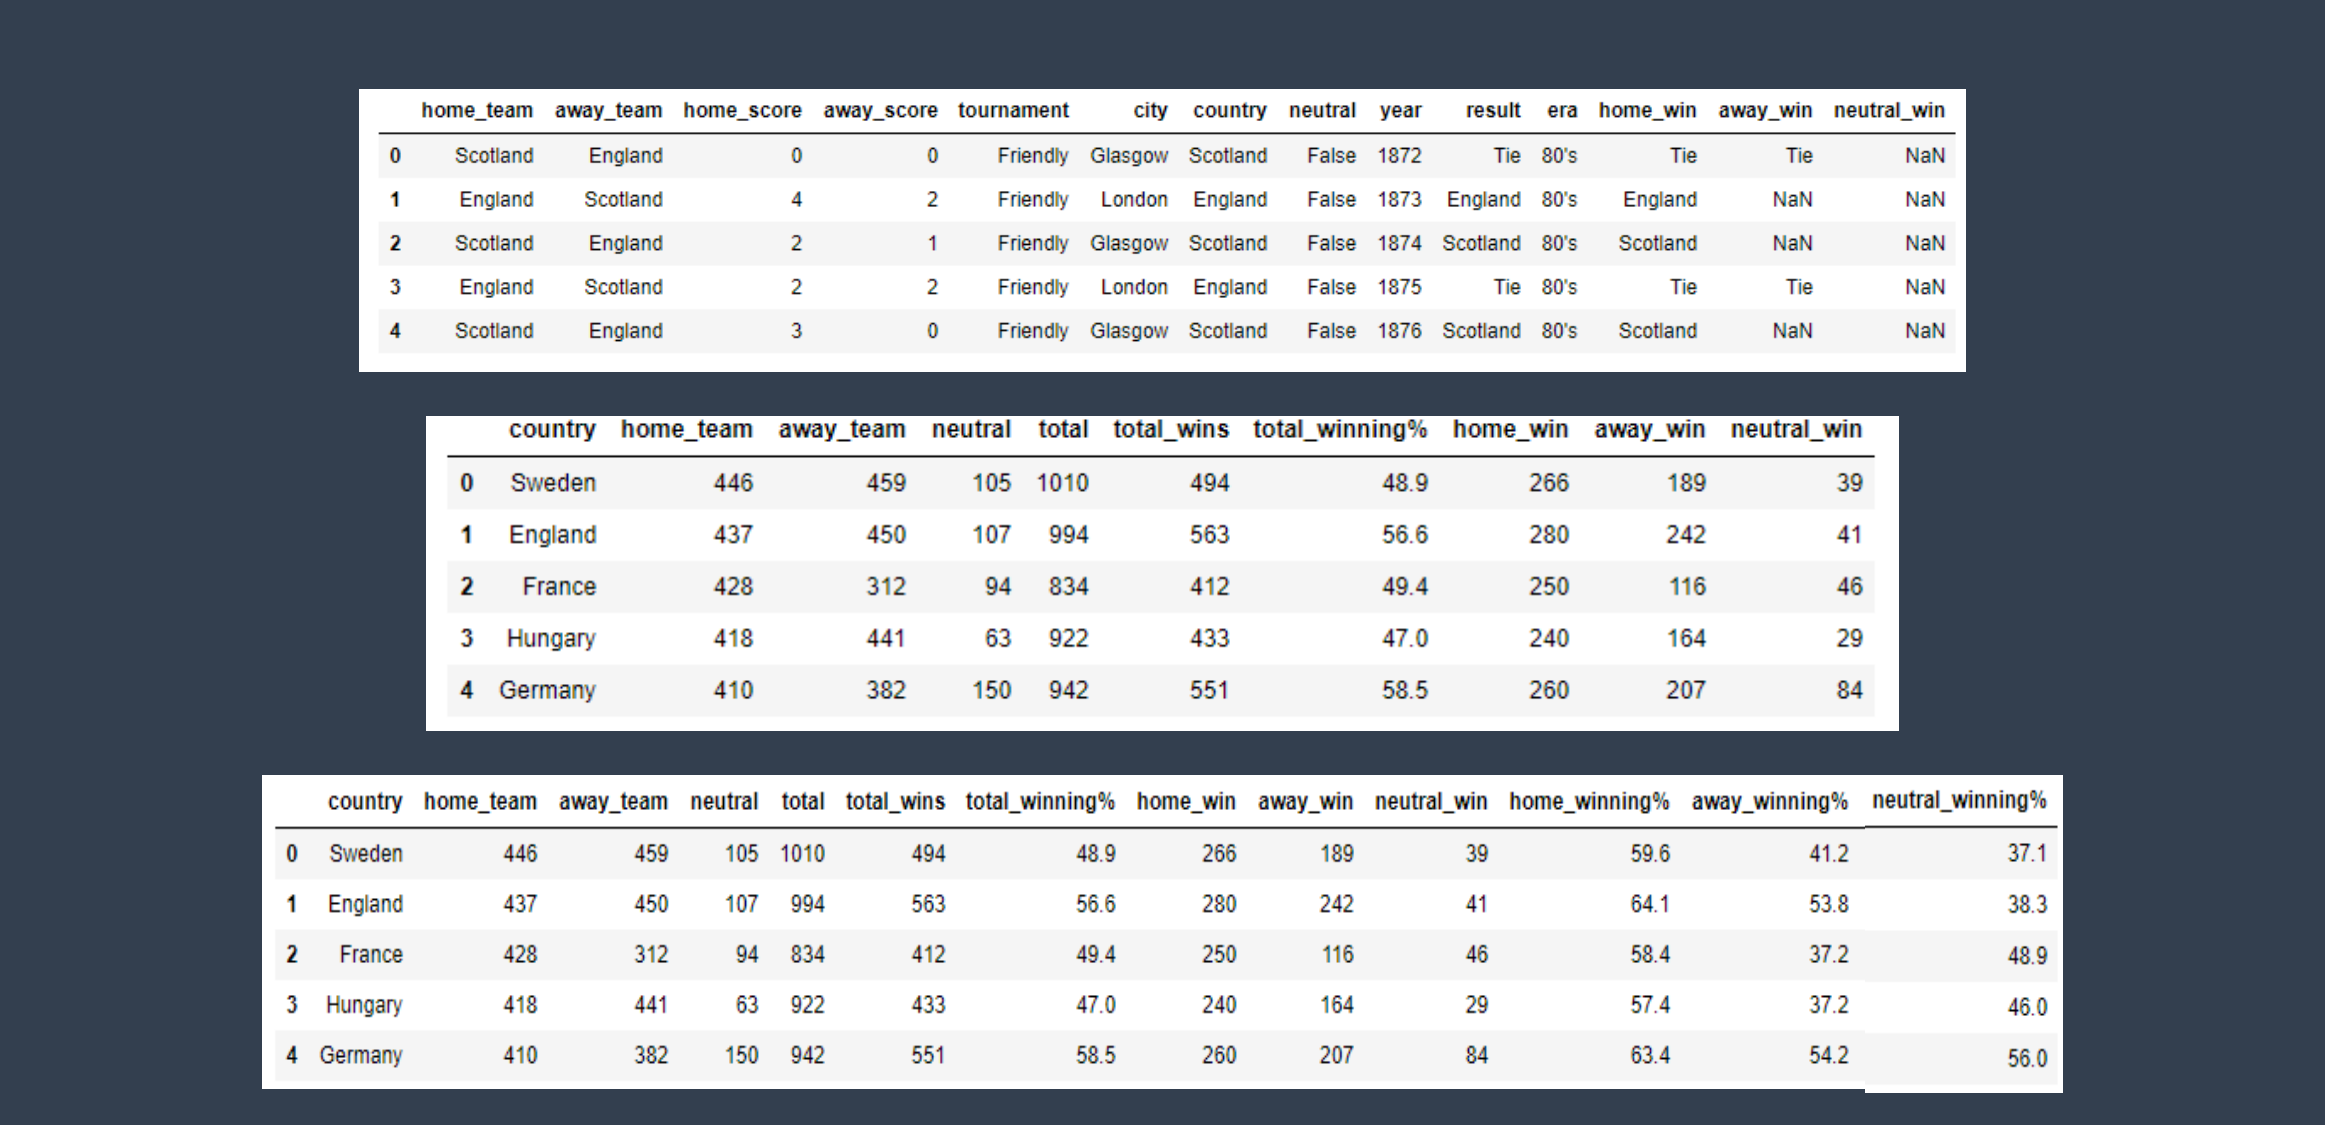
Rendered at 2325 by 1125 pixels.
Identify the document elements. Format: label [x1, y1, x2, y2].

text_box [262, 775, 2063, 1093]
picture [359, 89, 1966, 372]
picture [426, 416, 1899, 731]
